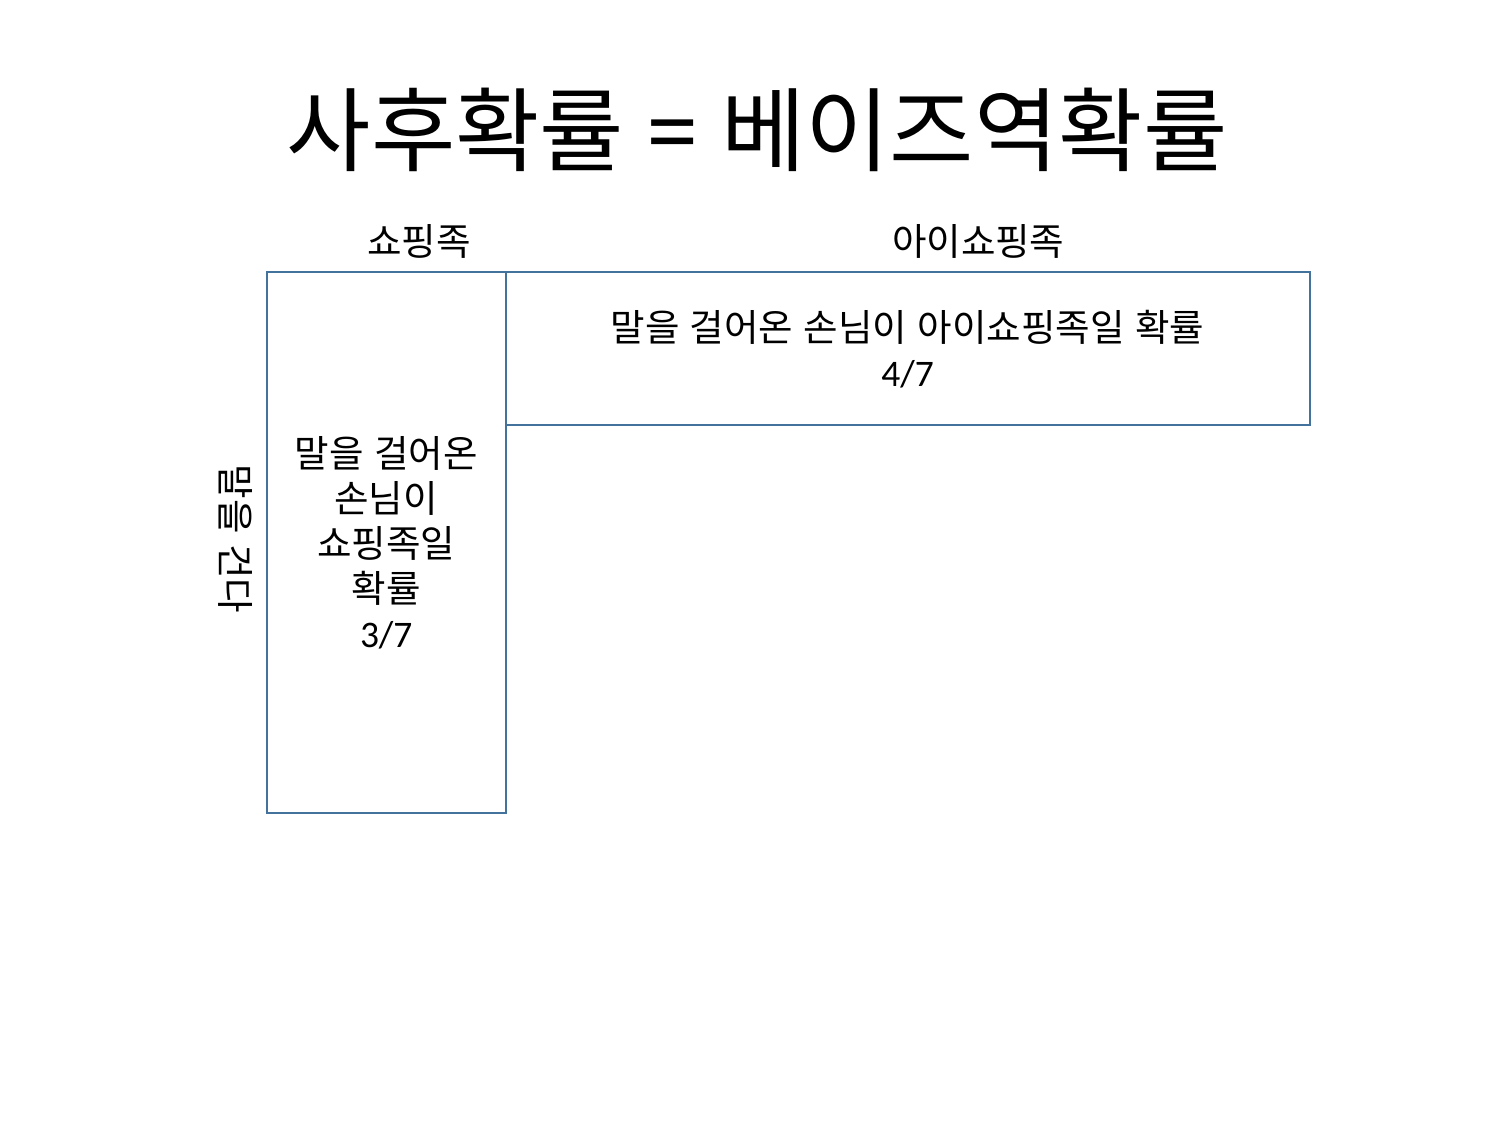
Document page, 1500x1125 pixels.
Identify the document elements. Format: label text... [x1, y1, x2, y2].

title 사후확률=베이즈역확률 [117, 59, 1397, 210]
text_box 말을 건다 [190, 450, 267, 635]
text_box 아이쇼핑족 [877, 210, 1080, 271]
text_box 말을 걸어온 손님이 아이쇼핑족일 확률 4/7 [505, 271, 1311, 426]
text_box 말을 걸어온 손님이 쇼핑족일 확률 3/7 [266, 271, 507, 814]
text_box 쇼핑족 [352, 210, 486, 271]
